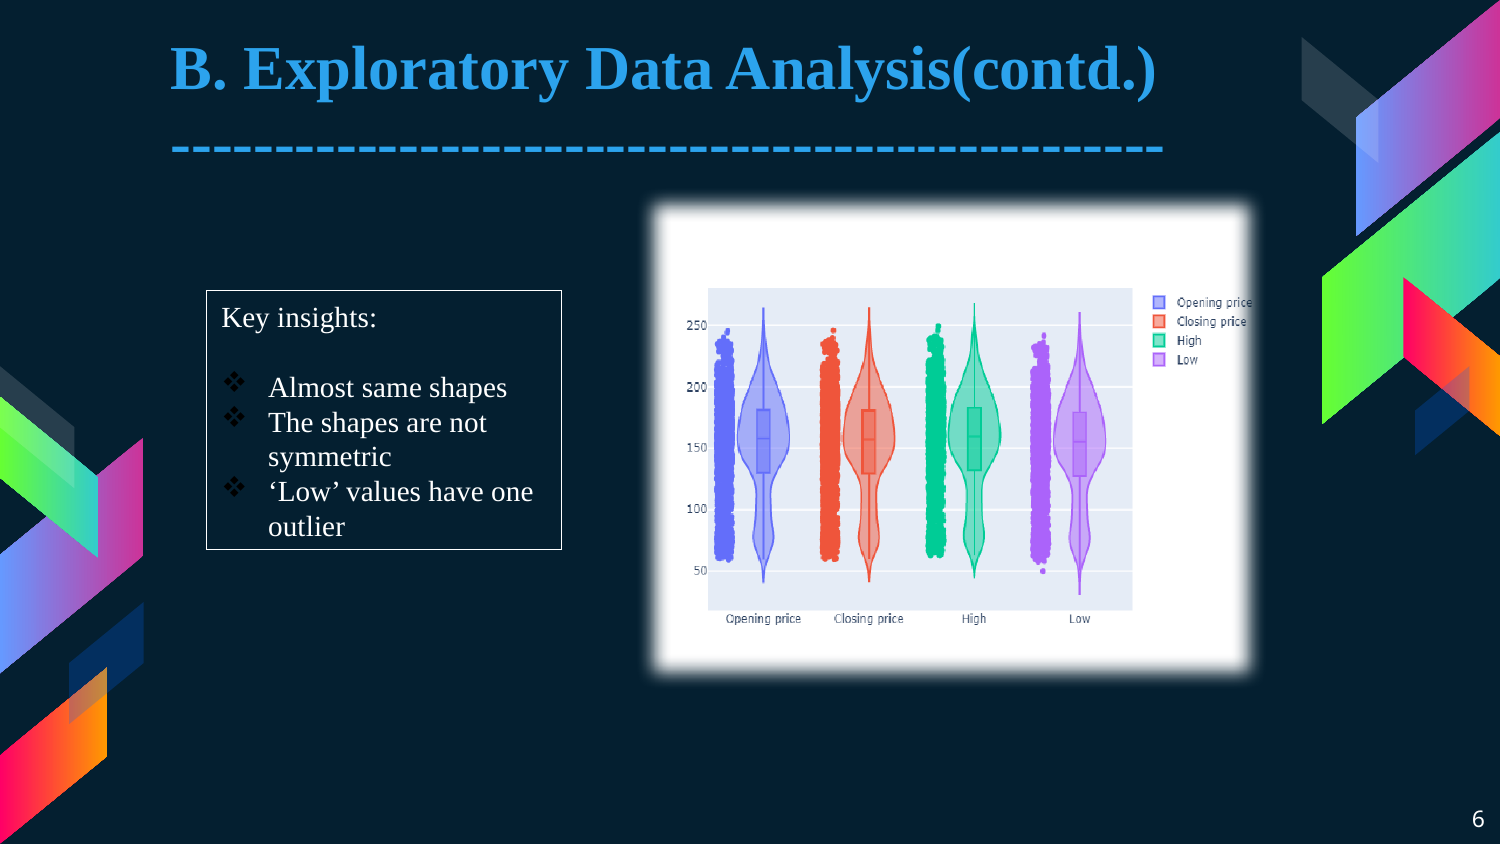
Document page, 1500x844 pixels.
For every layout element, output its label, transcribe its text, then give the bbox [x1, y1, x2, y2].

text_box B. Exploratory Data Analysis(contd.) ------------------------------------------------ [155, 19, 1306, 185]
slide_number 6 [1403, 789, 1500, 844]
text_box Key insights: Almost same shapes The shapes are not symmetric ‘Low’ values have one outlier [206, 290, 562, 550]
picture [634, 186, 1267, 691]
